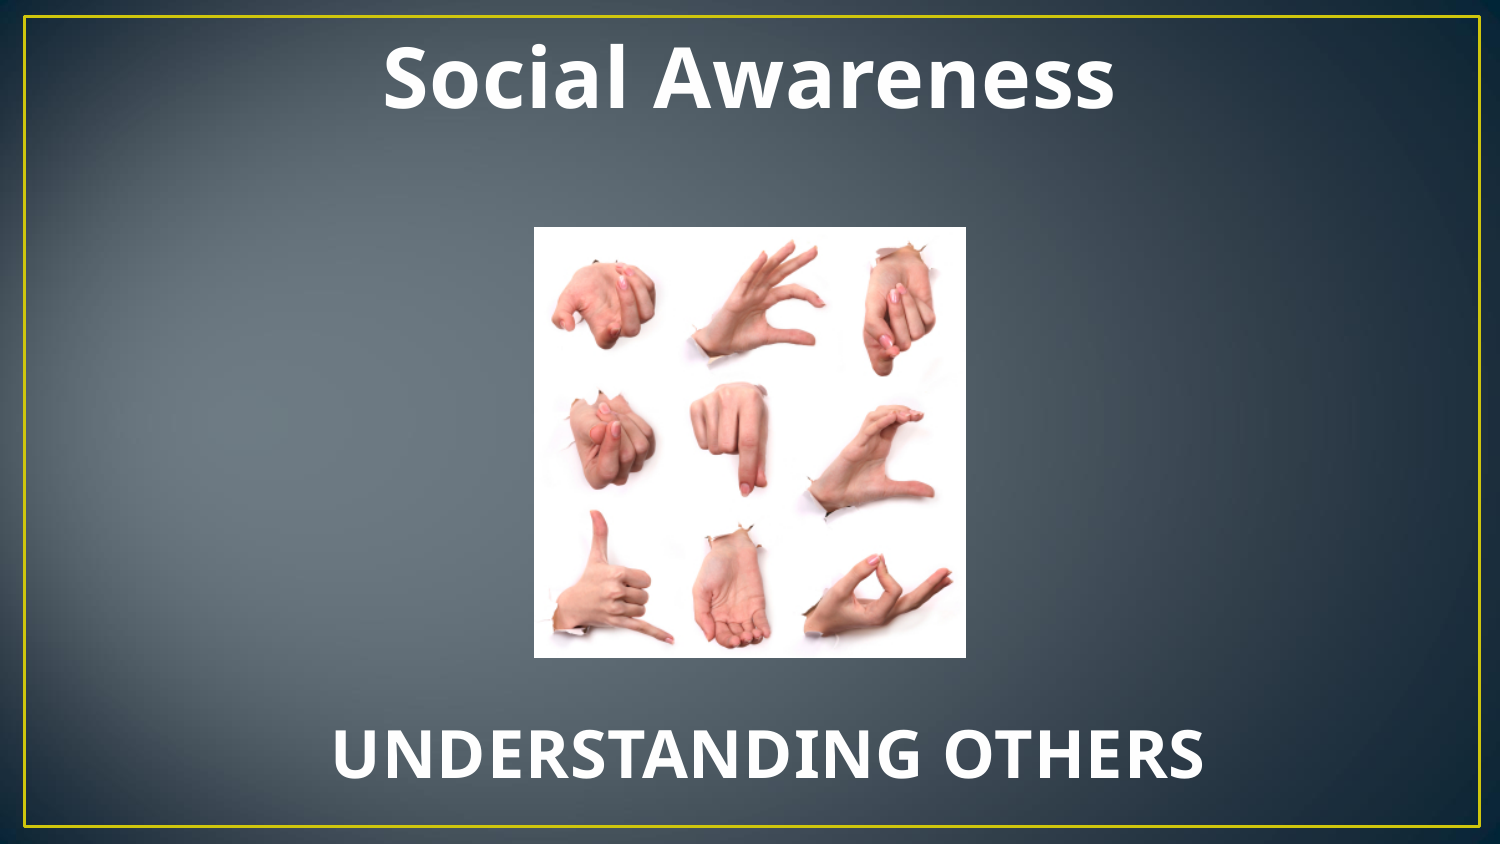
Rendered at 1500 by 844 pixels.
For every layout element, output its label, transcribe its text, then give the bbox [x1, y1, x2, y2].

title UNDERSTANDING OTHERS [262, 693, 1275, 800]
text_box Social Awareness [243, 32, 1257, 133]
picture [0, 0, 1500, 844]
